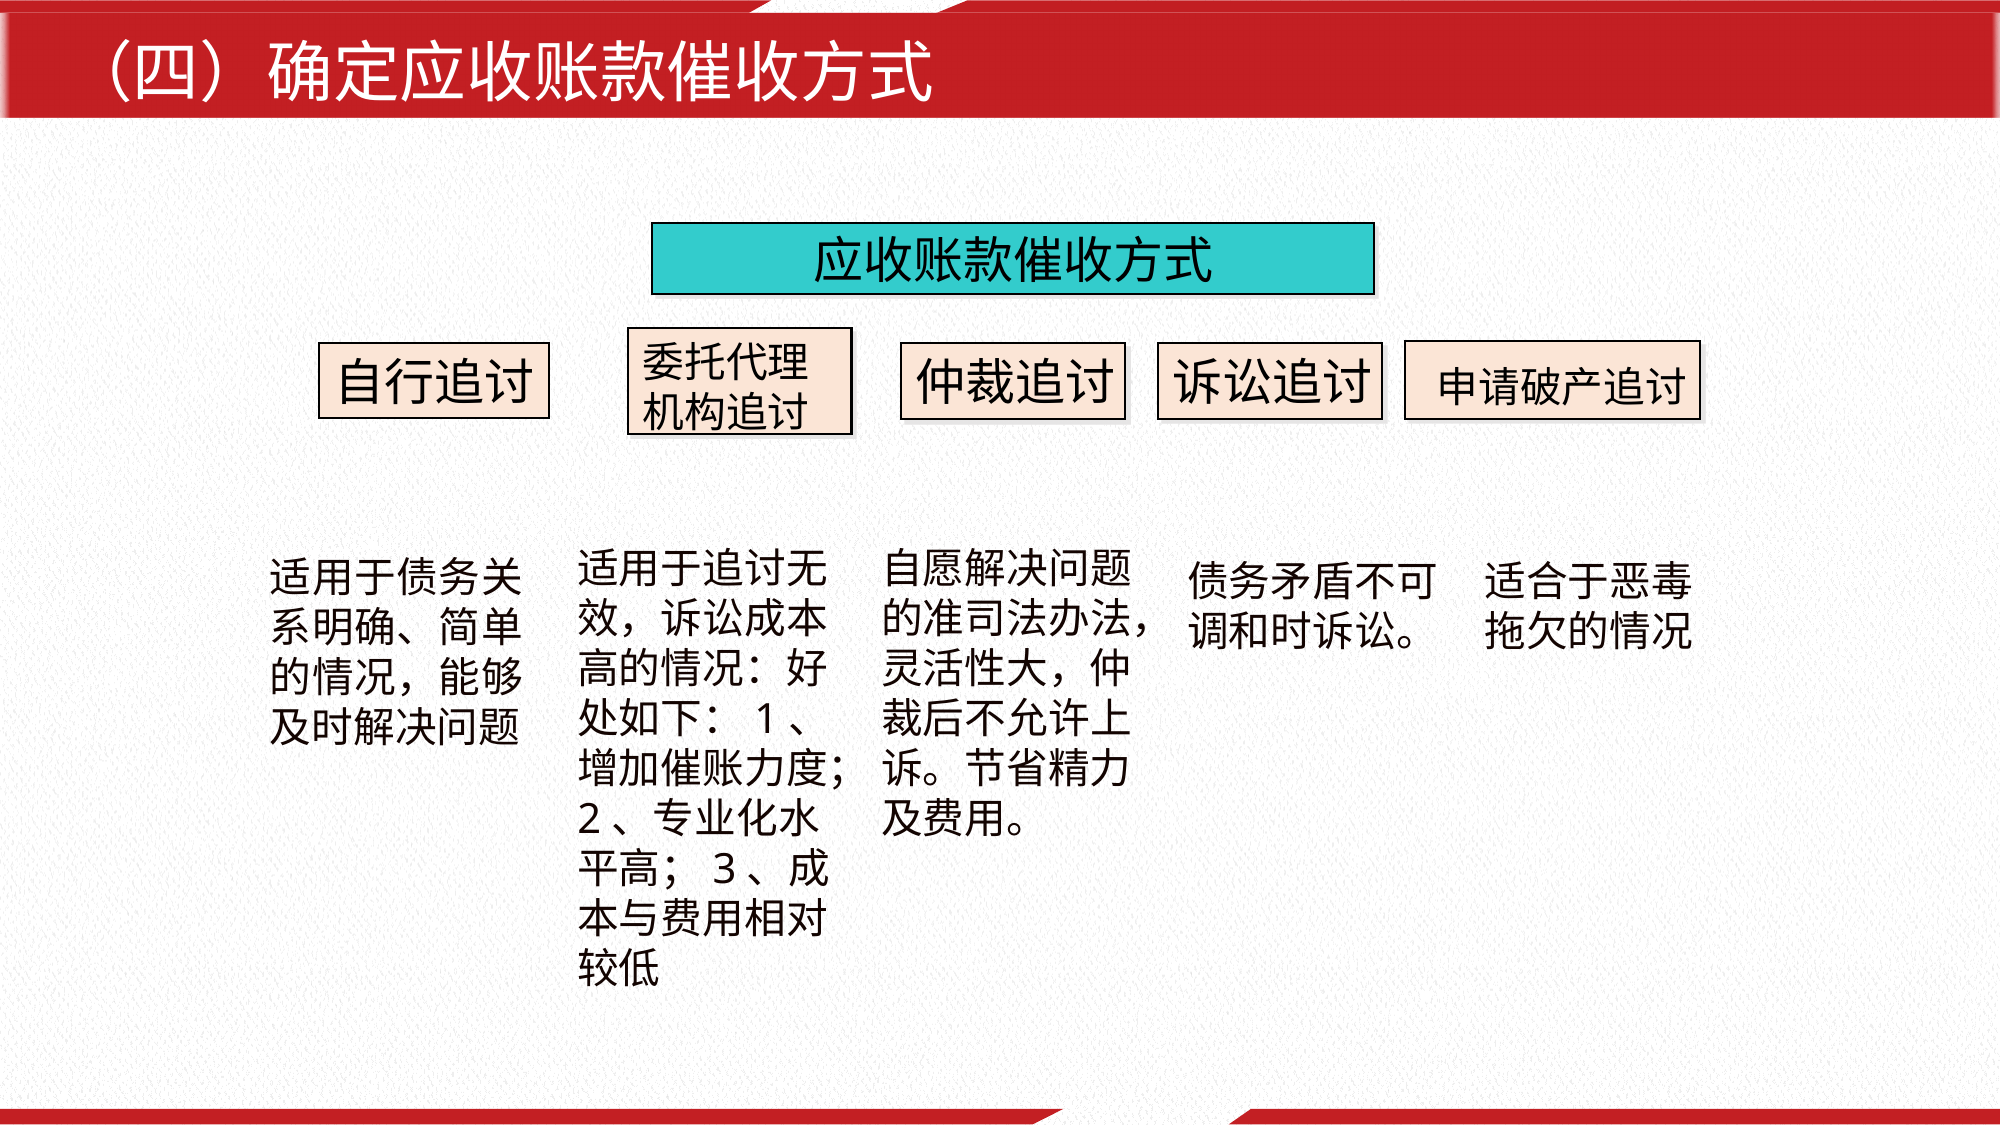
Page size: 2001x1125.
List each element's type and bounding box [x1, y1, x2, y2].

picture [0, 12, 2000, 118]
text_box [0, 0, 2000, 12]
text_box [0, 118, 2000, 1125]
text_box [254, 223, 1735, 1004]
